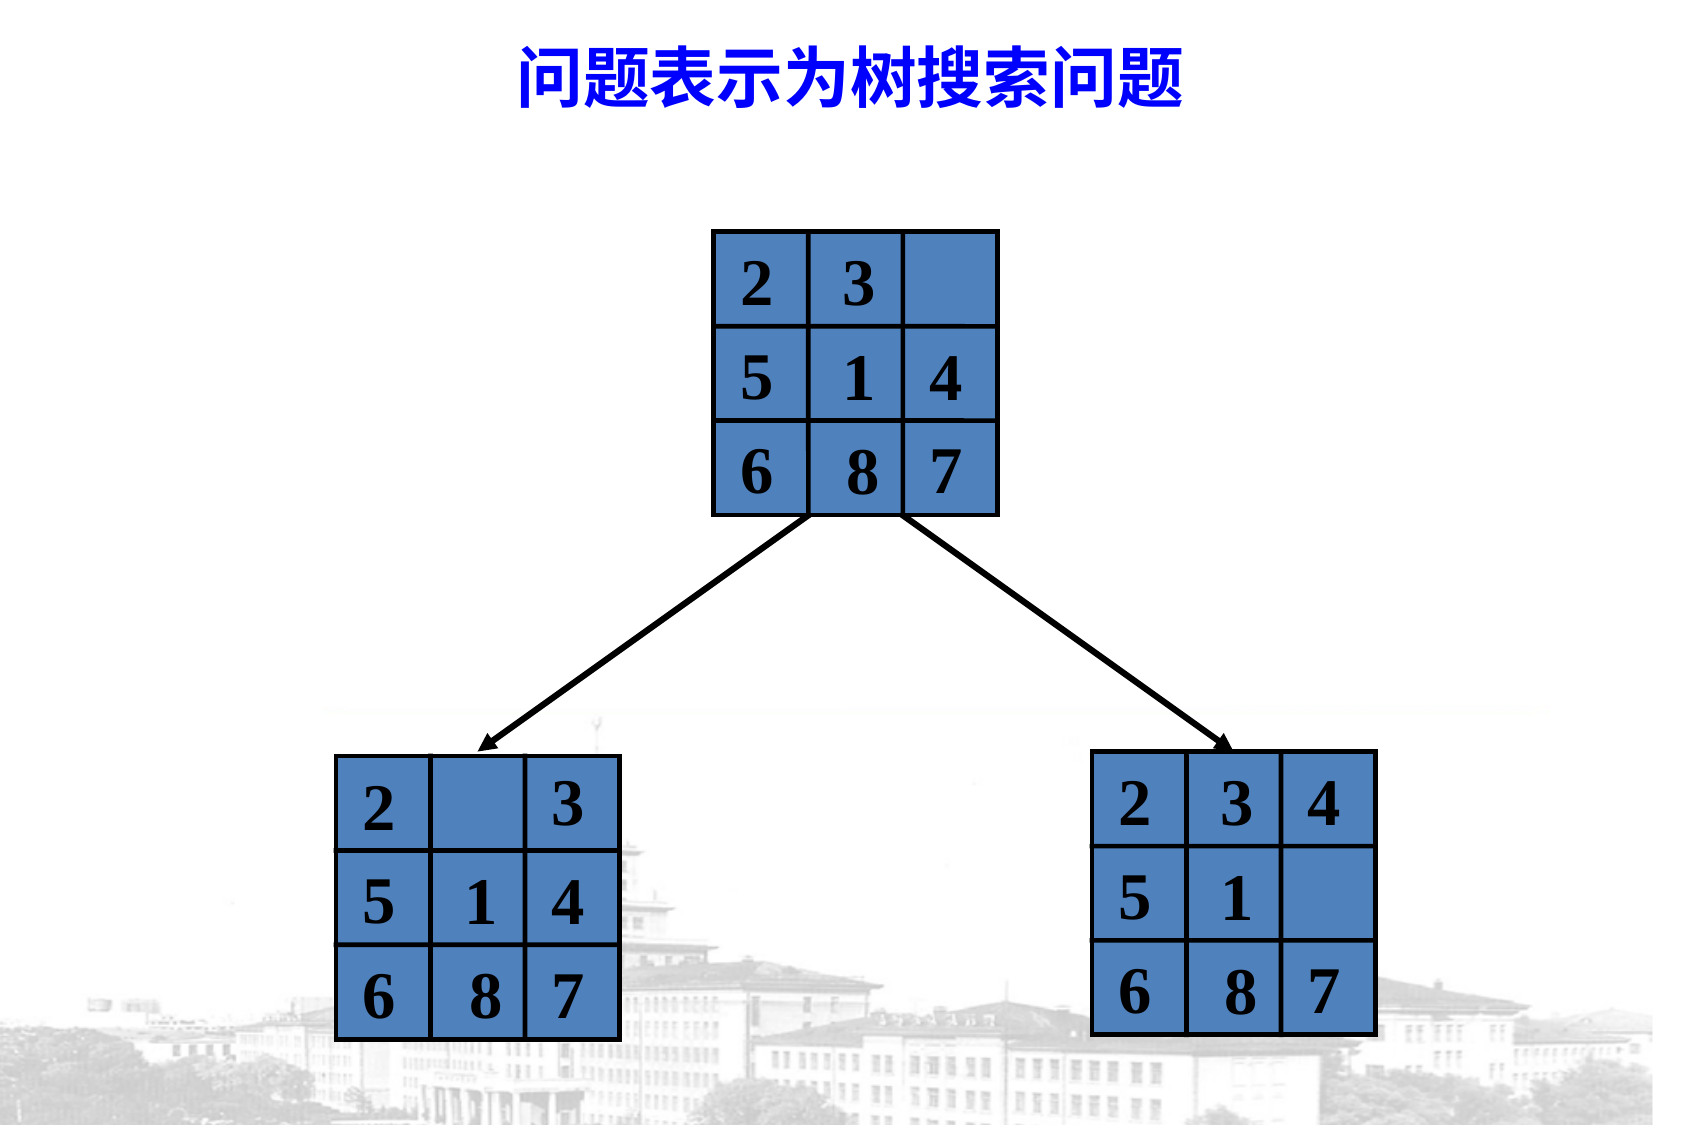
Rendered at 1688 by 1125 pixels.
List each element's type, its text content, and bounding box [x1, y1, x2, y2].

text_box 问题表示为树搜索问题 [501, 28, 1199, 124]
text_box [914, 524, 1233, 749]
picture [0, 529, 1688, 1125]
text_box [713, 231, 998, 517]
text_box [1091, 751, 1376, 1036]
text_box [335, 751, 620, 1041]
text_box [478, 524, 797, 749]
